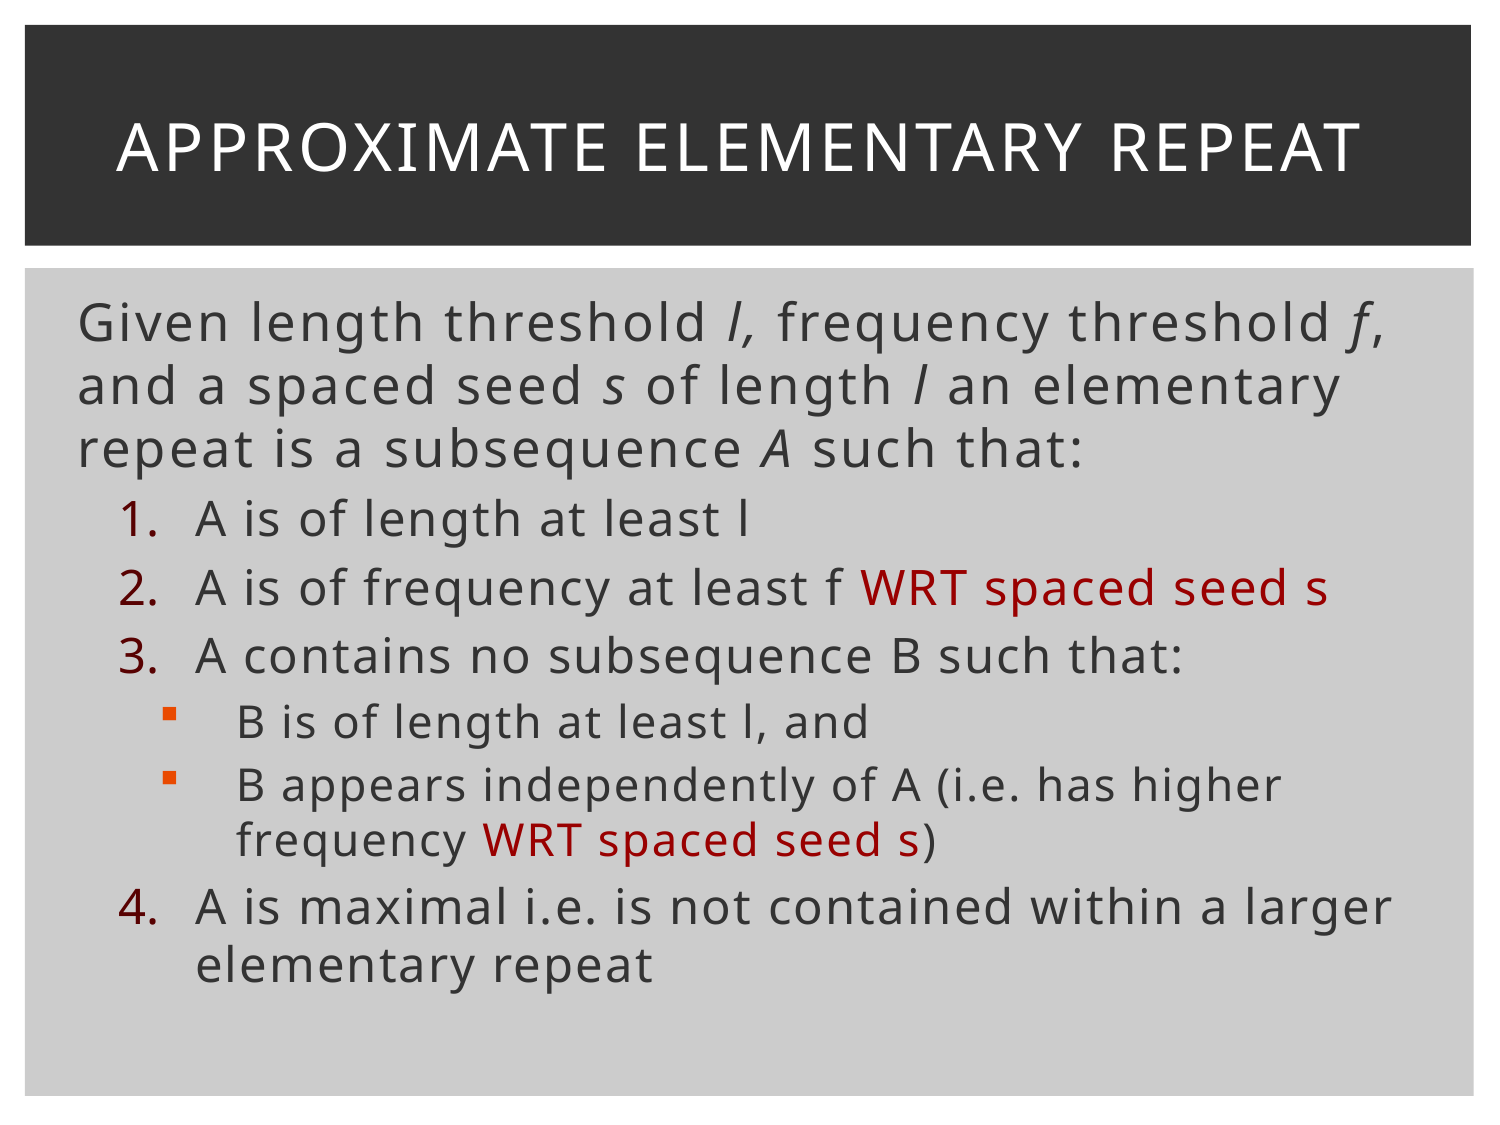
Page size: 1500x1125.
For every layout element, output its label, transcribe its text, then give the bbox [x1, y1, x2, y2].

list Given length threshold l, frequency threshold f, and a spaced seed s of length l an elementary repeat is a subsequence A such that: A is of length at least l A is of frequency at least f WRT spaced seed s A contains no subsequence B such that: B is of length at least l, and B appears independently of A (i.e. has higher frequency WRT spaced seed s) A is maximal i.e. is not contained within a larger elementary repeat [62, 281, 1442, 1005]
title Approximate Elementary Repeat [62, 58, 1438, 232]
